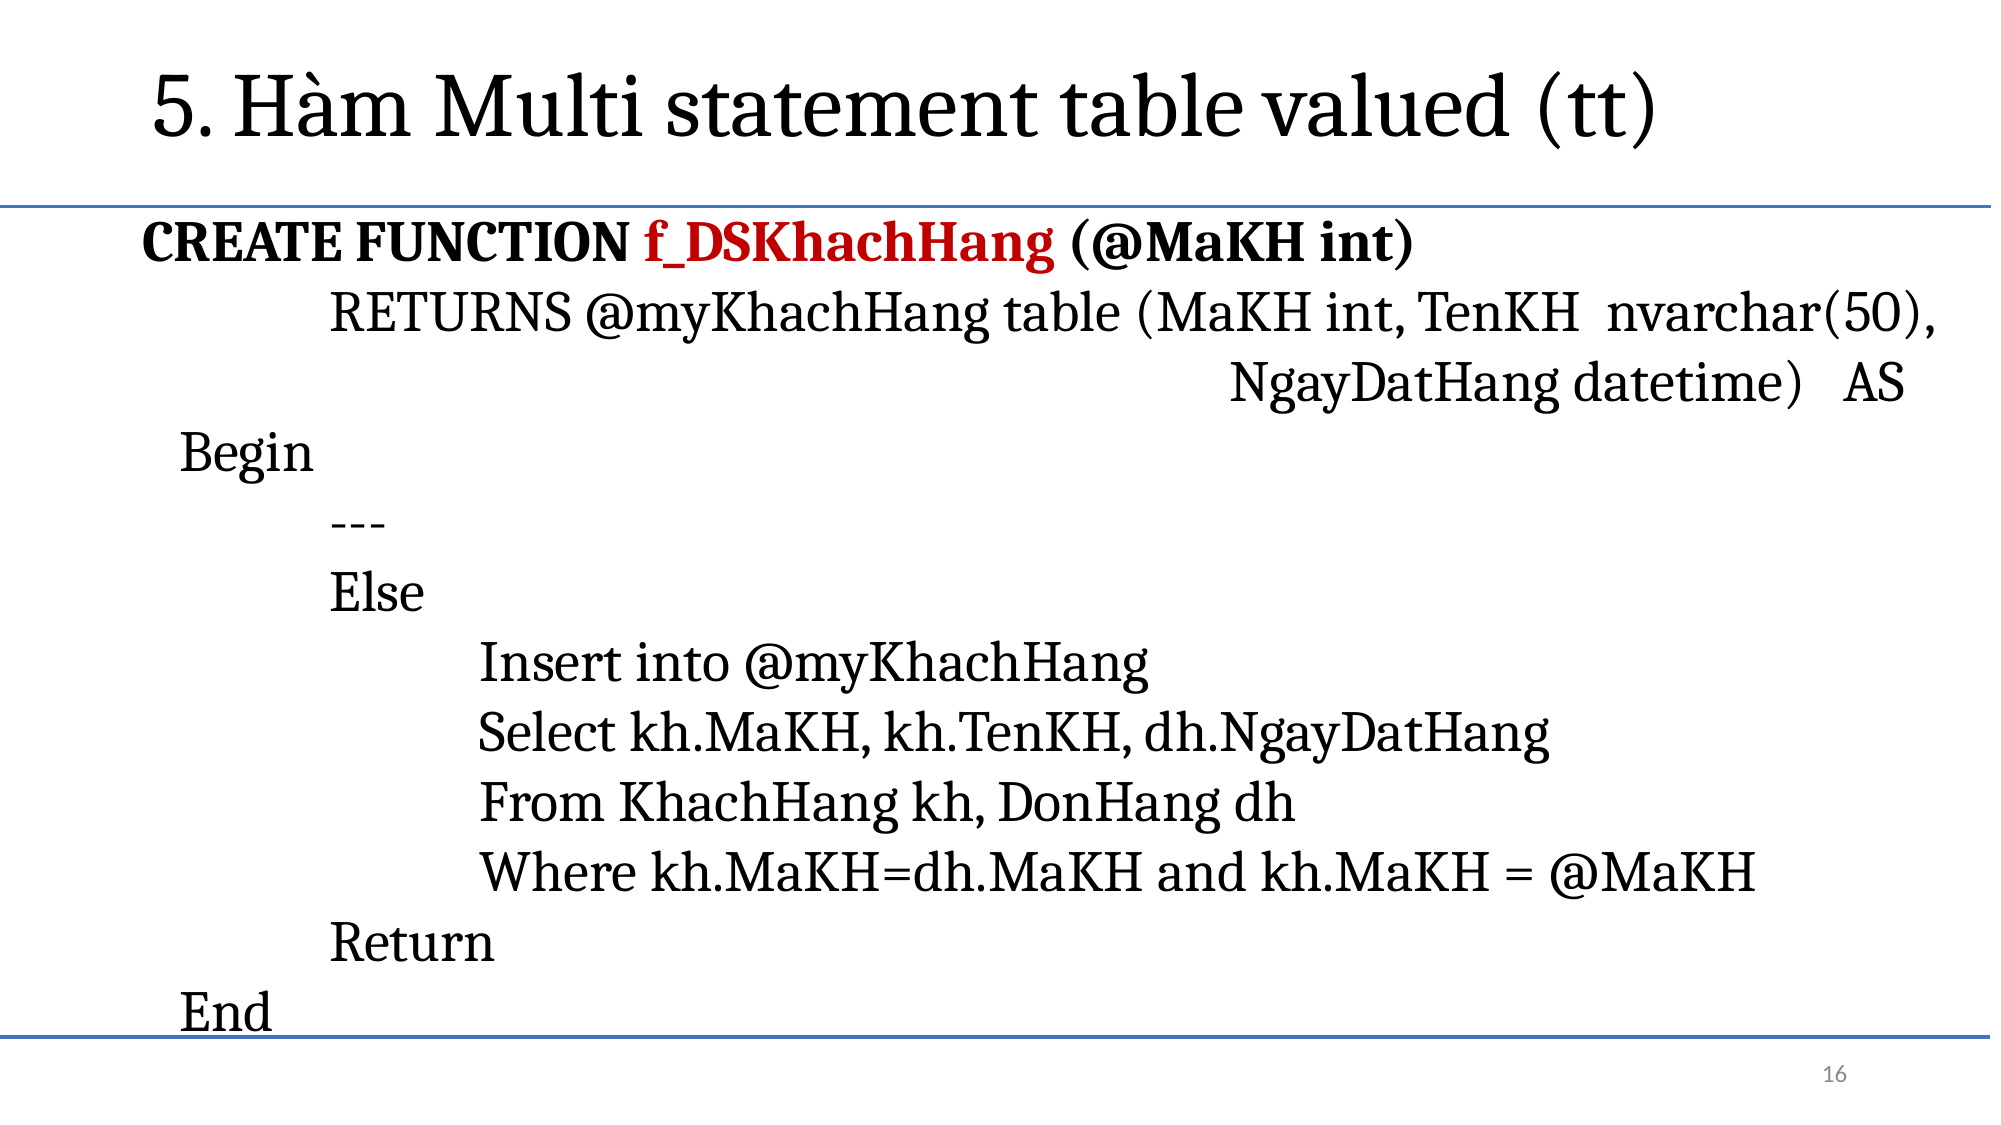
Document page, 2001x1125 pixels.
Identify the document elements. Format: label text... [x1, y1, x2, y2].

title 5. Hàm Multi statement table valued (tt) [137, 7, 1785, 207]
slide_number 16 [1412, 1042, 1863, 1103]
list CREATE FUNCTION f_DSKhachHang (@MaKH int) RETURNS @myKhachHang table (MaKH int, TenKH nvarchar(50), NgayDatHang datetime) AS Begin --- Else Insert into @myKhachHang Select kh.MaKH, kh.TenKH, dh.NgayDatHang From KhachHang kh, DonHang dh Where kh.MaKH=dh.MaKH and kh.MaKH = @MaKH Return End [127, 196, 1954, 947]
